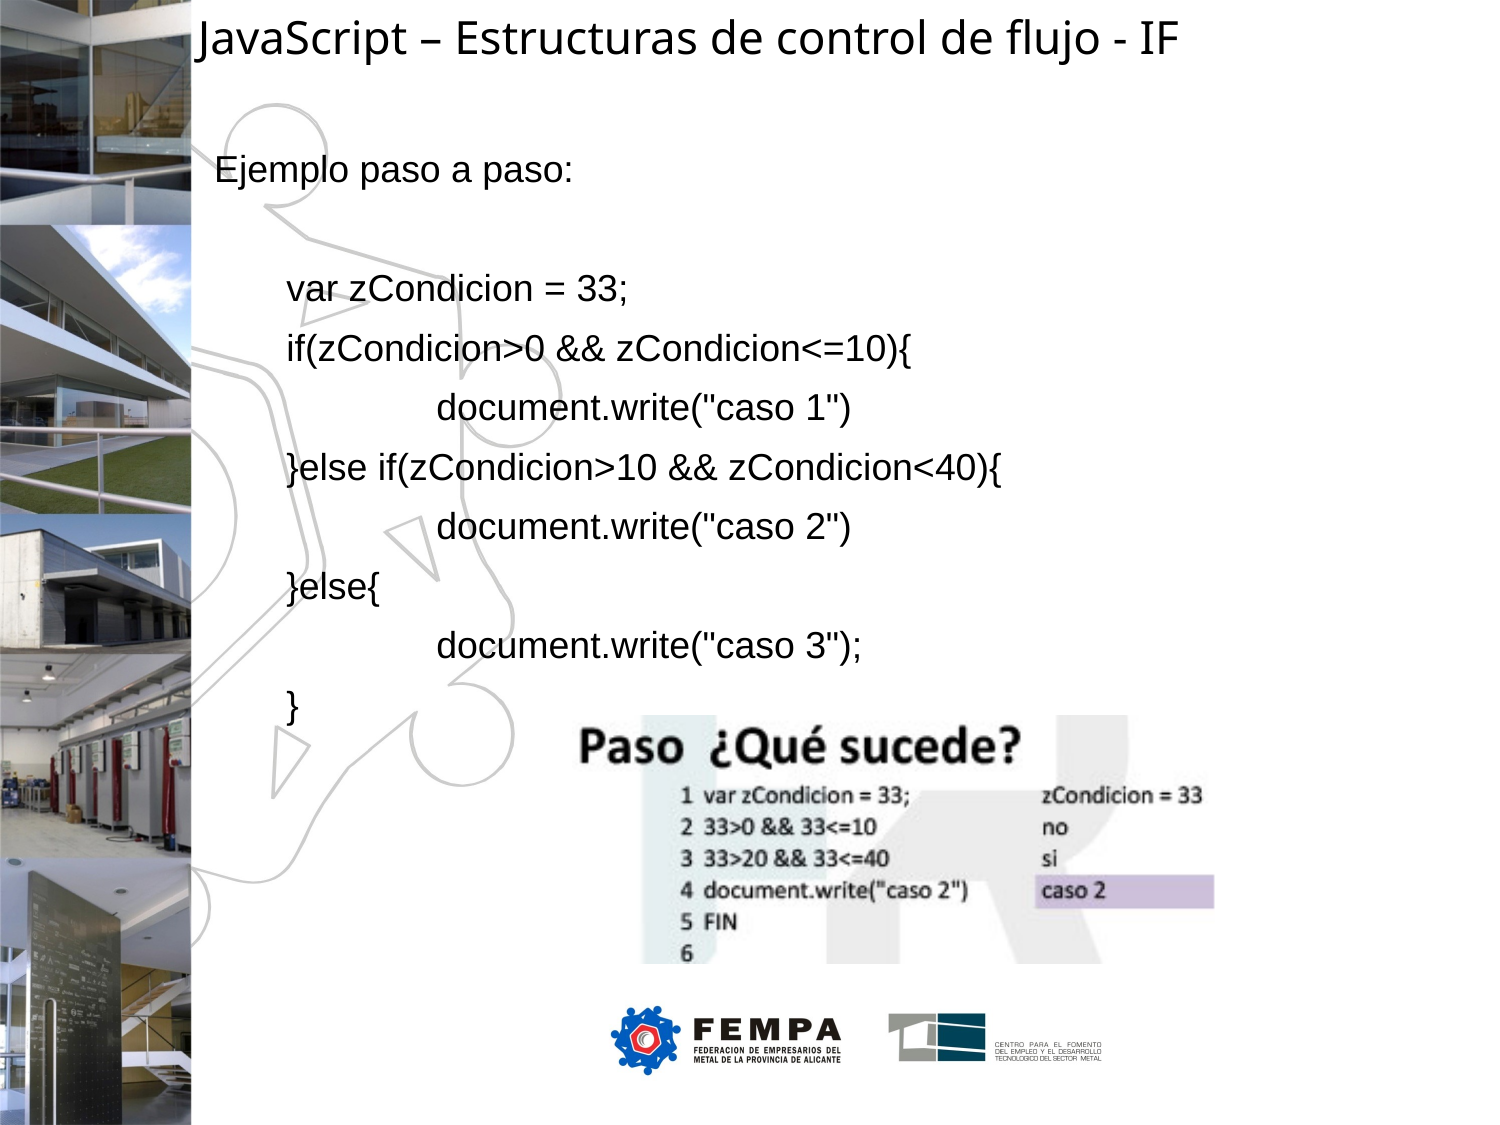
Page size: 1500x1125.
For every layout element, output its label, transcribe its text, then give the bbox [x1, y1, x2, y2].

list JavaScript – Estructuras de control de flujo - IF [183, 1, 1412, 67]
text_box Ejemplo paso a paso: var zCondicion = 33; if(zCondicion>0 && zCondicion<=10){ document.write("caso 1") }else if(zCondicion>10 && zCondicion<40){ document.write("caso 2") }else{ document.write("caso 3"); } [206, 137, 1467, 990]
text_box [73, 230, 206, 295]
picture [0, 0, 1500, 1125]
